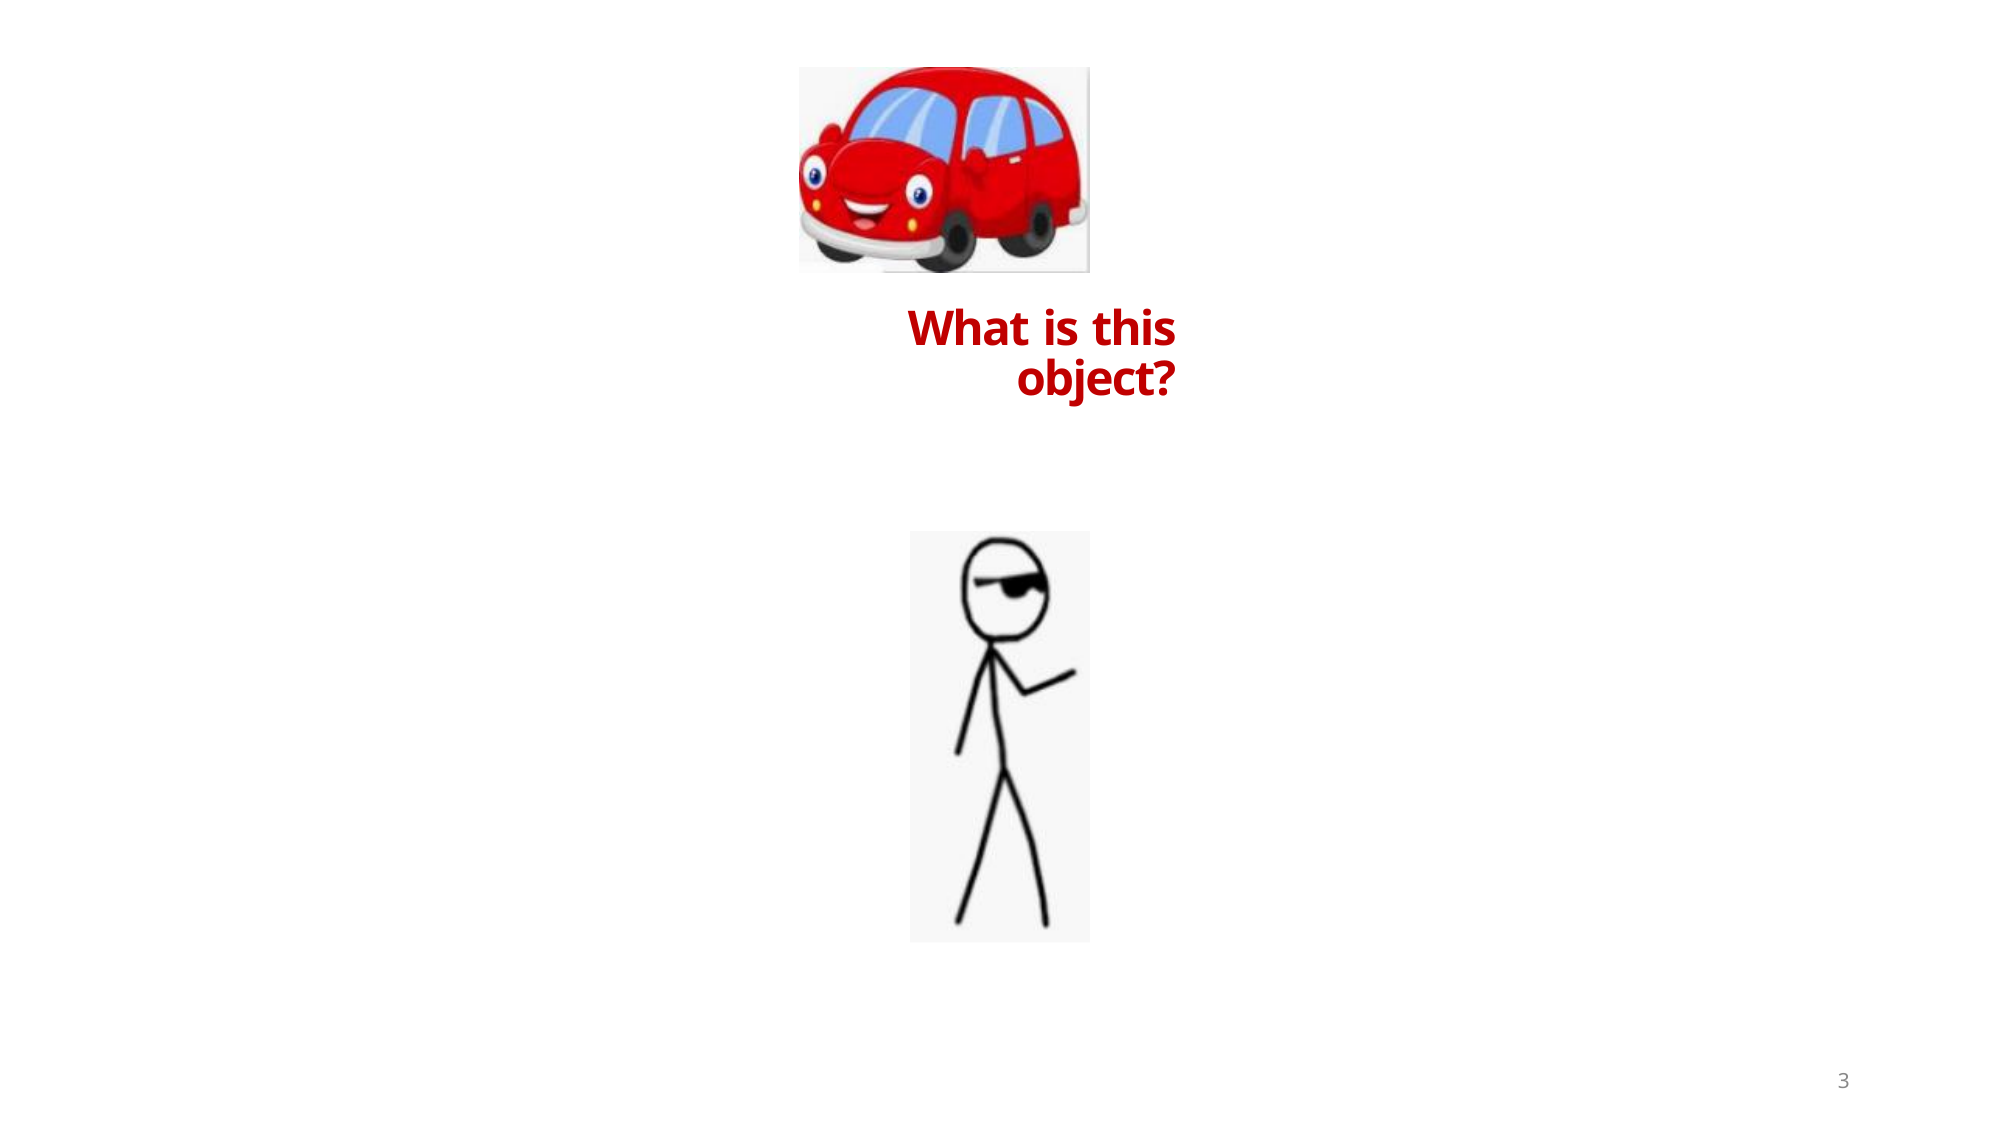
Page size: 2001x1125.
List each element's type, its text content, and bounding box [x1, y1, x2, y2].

text_box 3 [1833, 1060, 1850, 1095]
text_box What is this object? [763, 303, 1177, 358]
picture [910, 531, 1090, 955]
picture [799, 67, 1090, 273]
